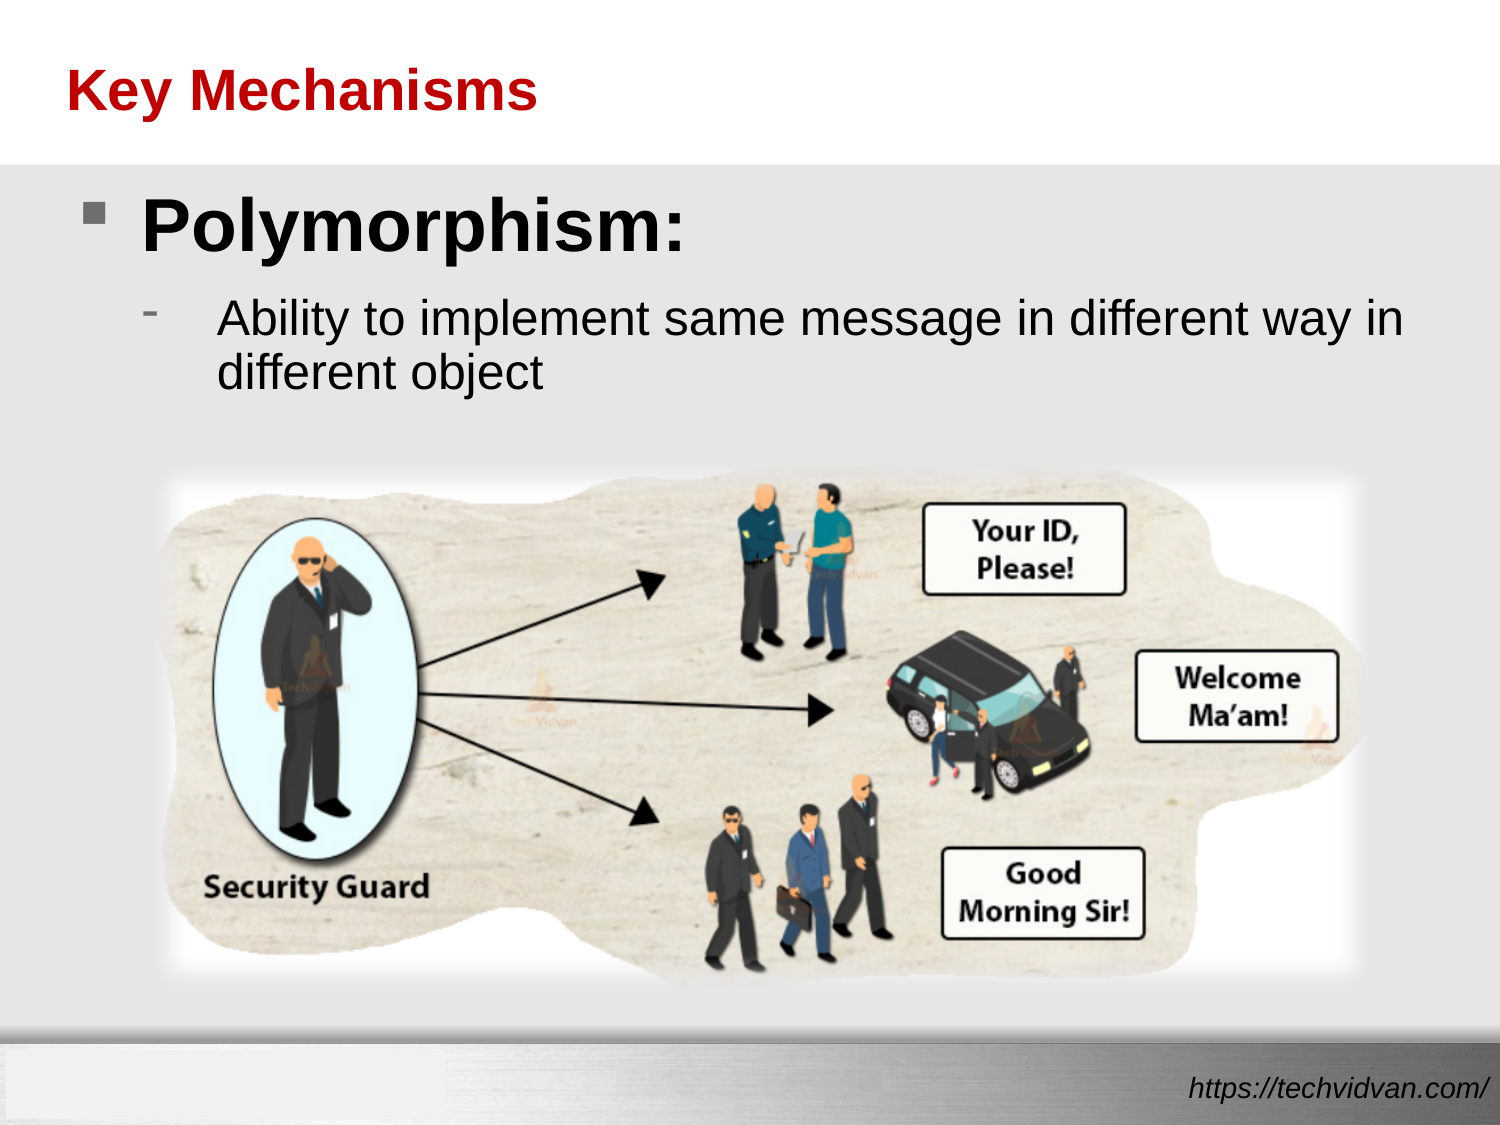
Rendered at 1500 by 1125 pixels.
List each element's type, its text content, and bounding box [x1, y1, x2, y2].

title Key Mechanisms [65, 37, 1042, 137]
list Polymorphism: Ability to implement same message in different way in different object [66, 178, 1445, 967]
picture [149, 460, 1374, 992]
text_box https://techvidvan.com/ [1173, 1061, 1500, 1112]
picture [0, 1044, 1500, 1125]
